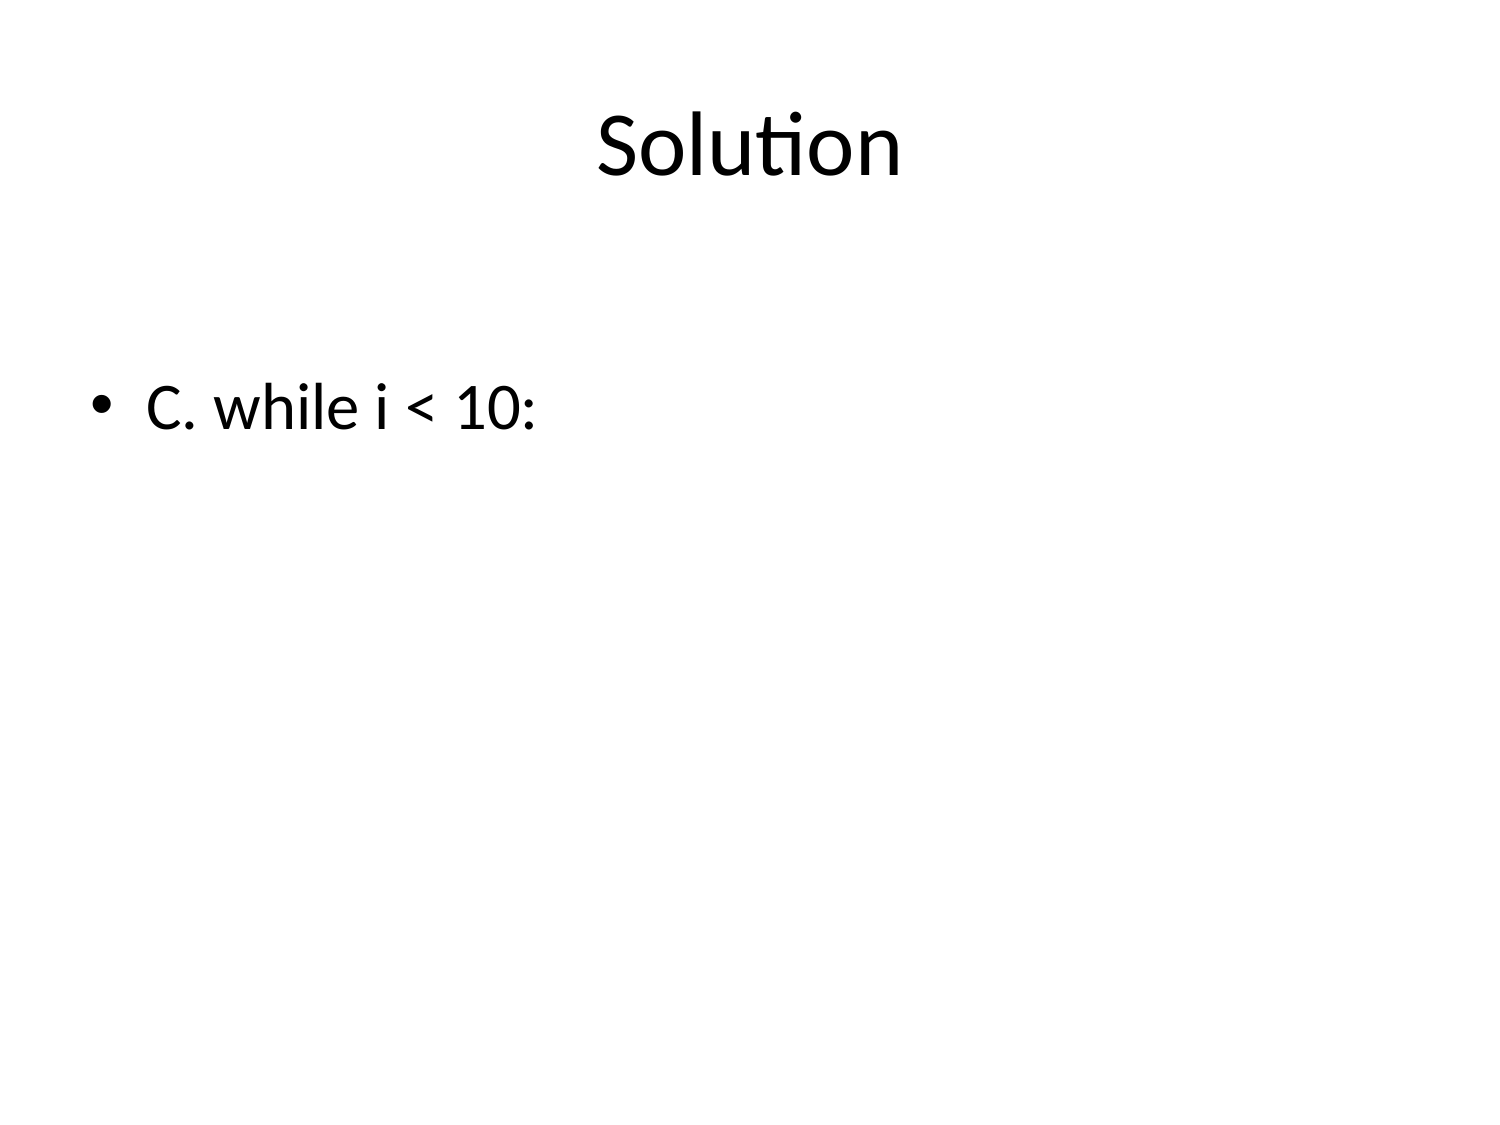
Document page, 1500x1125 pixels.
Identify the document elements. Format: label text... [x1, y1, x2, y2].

title Solution [75, 45, 1425, 233]
list C. while i < 10: [75, 262, 1425, 1005]
